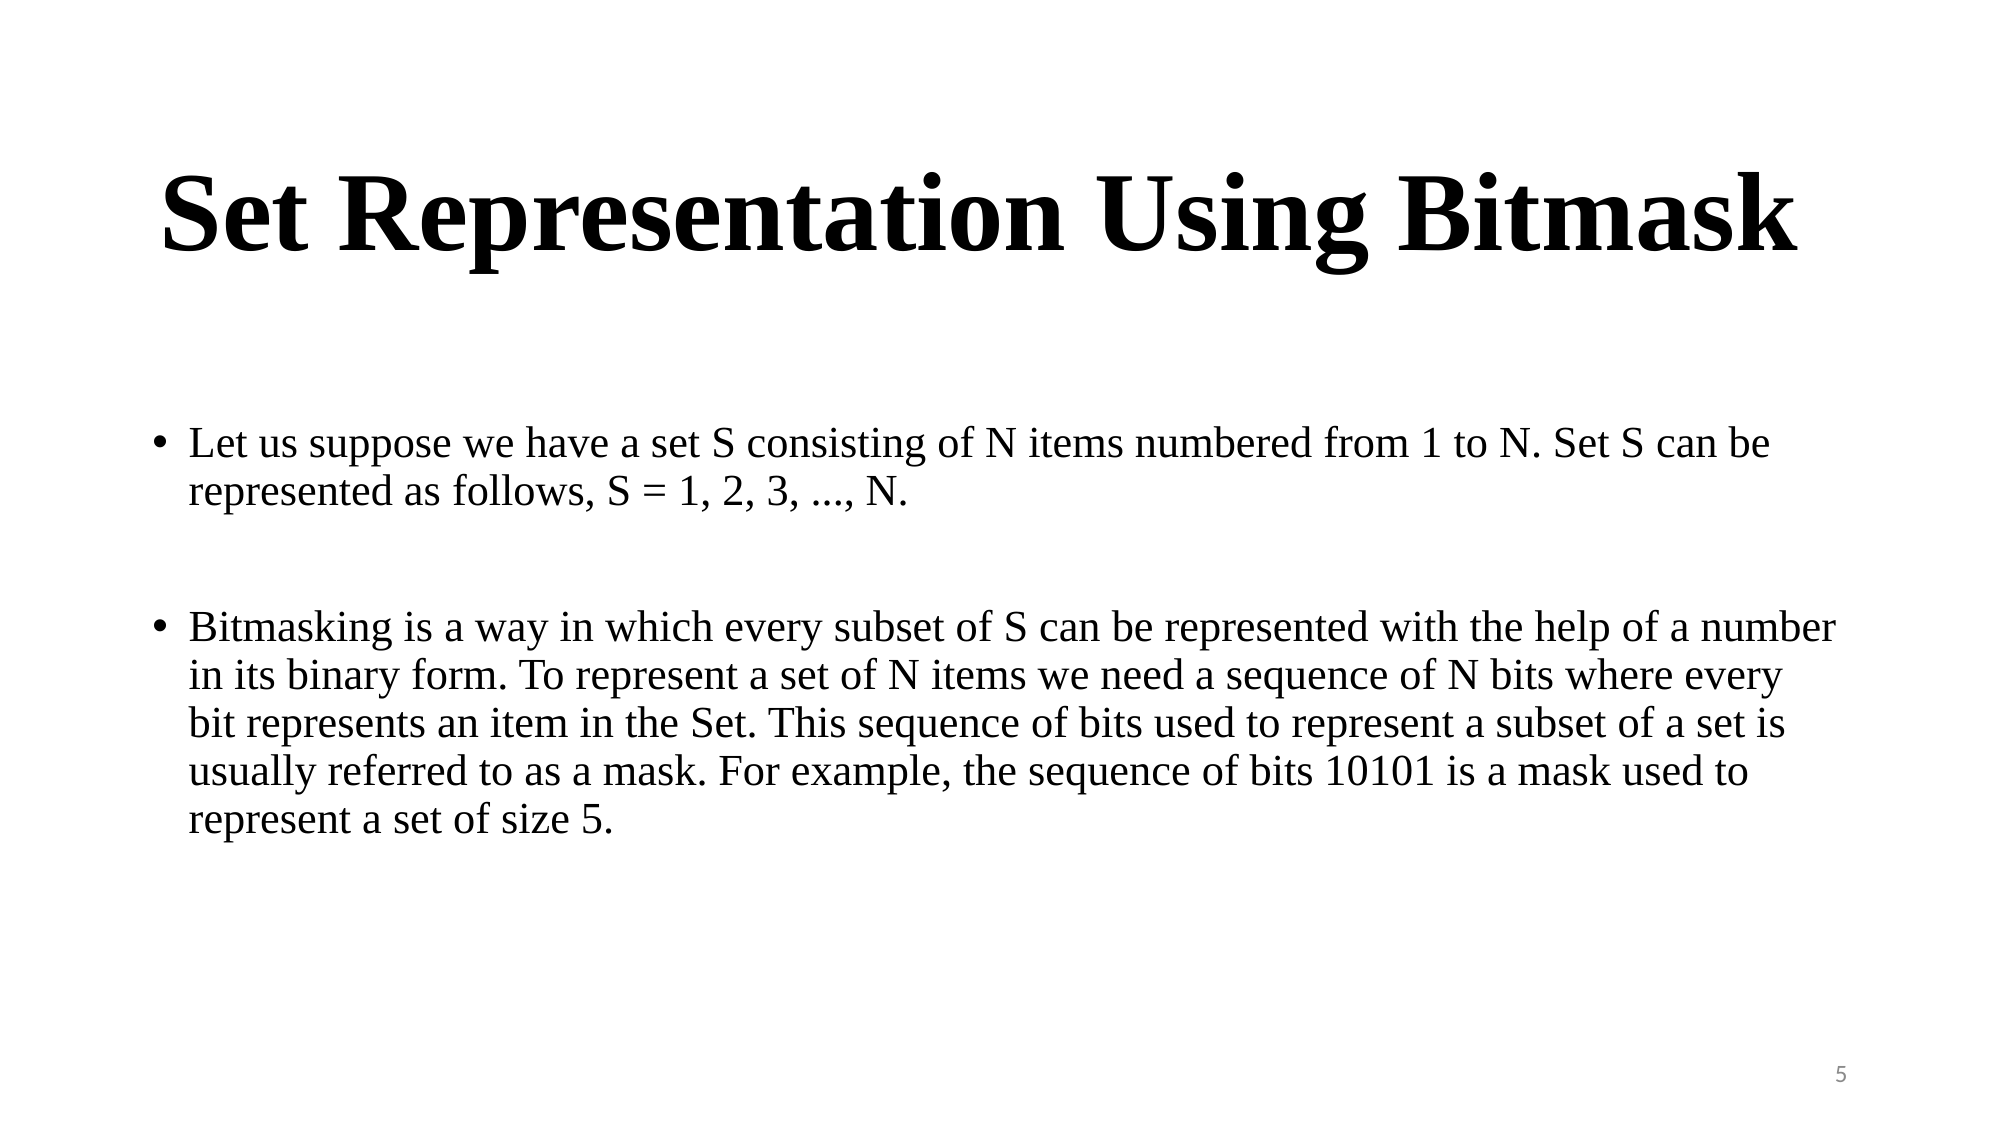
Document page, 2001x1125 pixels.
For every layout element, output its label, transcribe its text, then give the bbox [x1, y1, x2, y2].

slide_number 5 [1412, 1042, 1863, 1103]
title Set Representation Using Bitmask [144, 105, 1870, 324]
list Let us suppose we have a set S consisting of N items numbered from 1 to N. Set S can be represented as follows, S = 1, 2, 3, ..., N. Bitmasking is a way in which every subset of S can be represented with the help of a number in its binary form. To represent a set of N items we need a sequence of N bits where every bit represents an item in the Set. This sequence of bits used to represent a subset of a set is usually referred to as a mask. For example, the sequence of bits 10101 is a mask used to represent a set of size 5. [137, 412, 1863, 852]
